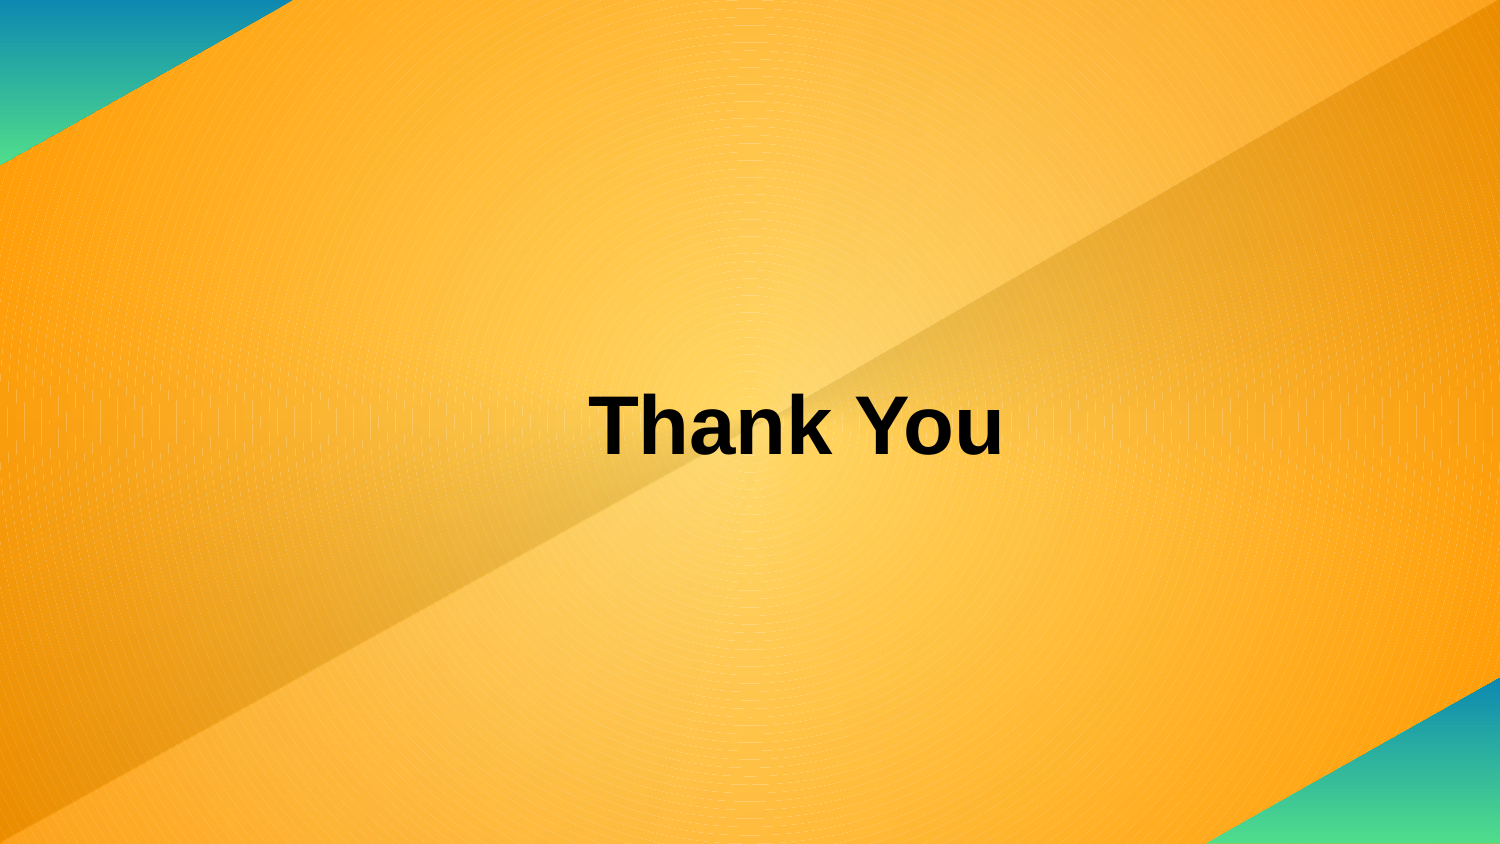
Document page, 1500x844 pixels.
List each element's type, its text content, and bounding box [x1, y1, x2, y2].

text_box Thank You [530, 363, 1064, 479]
